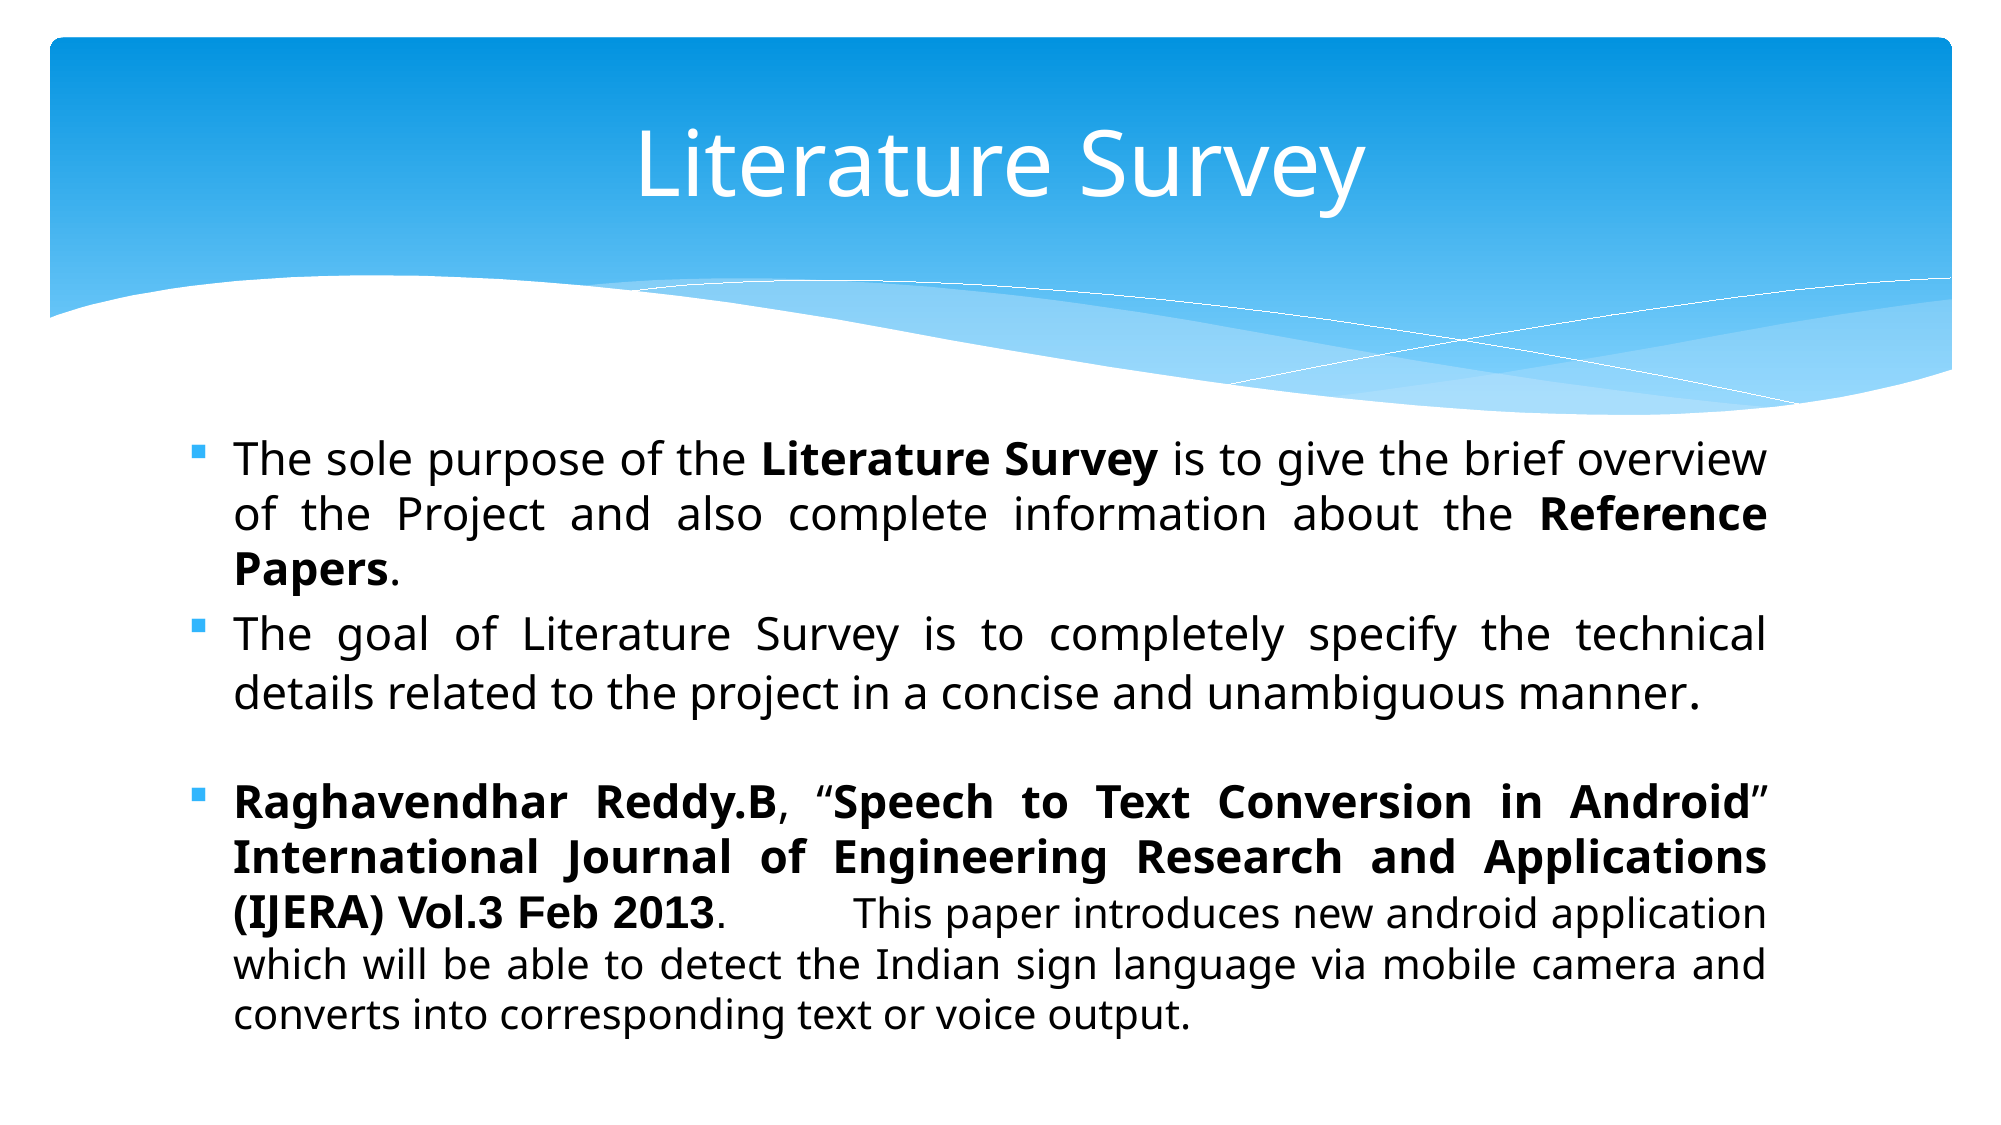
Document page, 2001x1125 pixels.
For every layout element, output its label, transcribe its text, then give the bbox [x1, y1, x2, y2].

title Literature Survey [187, 38, 1813, 282]
list The sole purpose of the Literature Survey is to give the brief overview of the Project and also complete information about the Reference Papers. The goal of Literature Survey is to completely specify the technical details related to the project in a concise and unambiguous manner. Raghavendhar Reddy.B, “Speech to Text Conversion in Android” International Journal of Engineering Research and Applications (IJERA) Vol.3 Feb 2013. This paper introduces new android application which will be able to detect the Indian sign language via mobile camera and converts into corresponding text or voice output. [123, 348, 1783, 1088]
